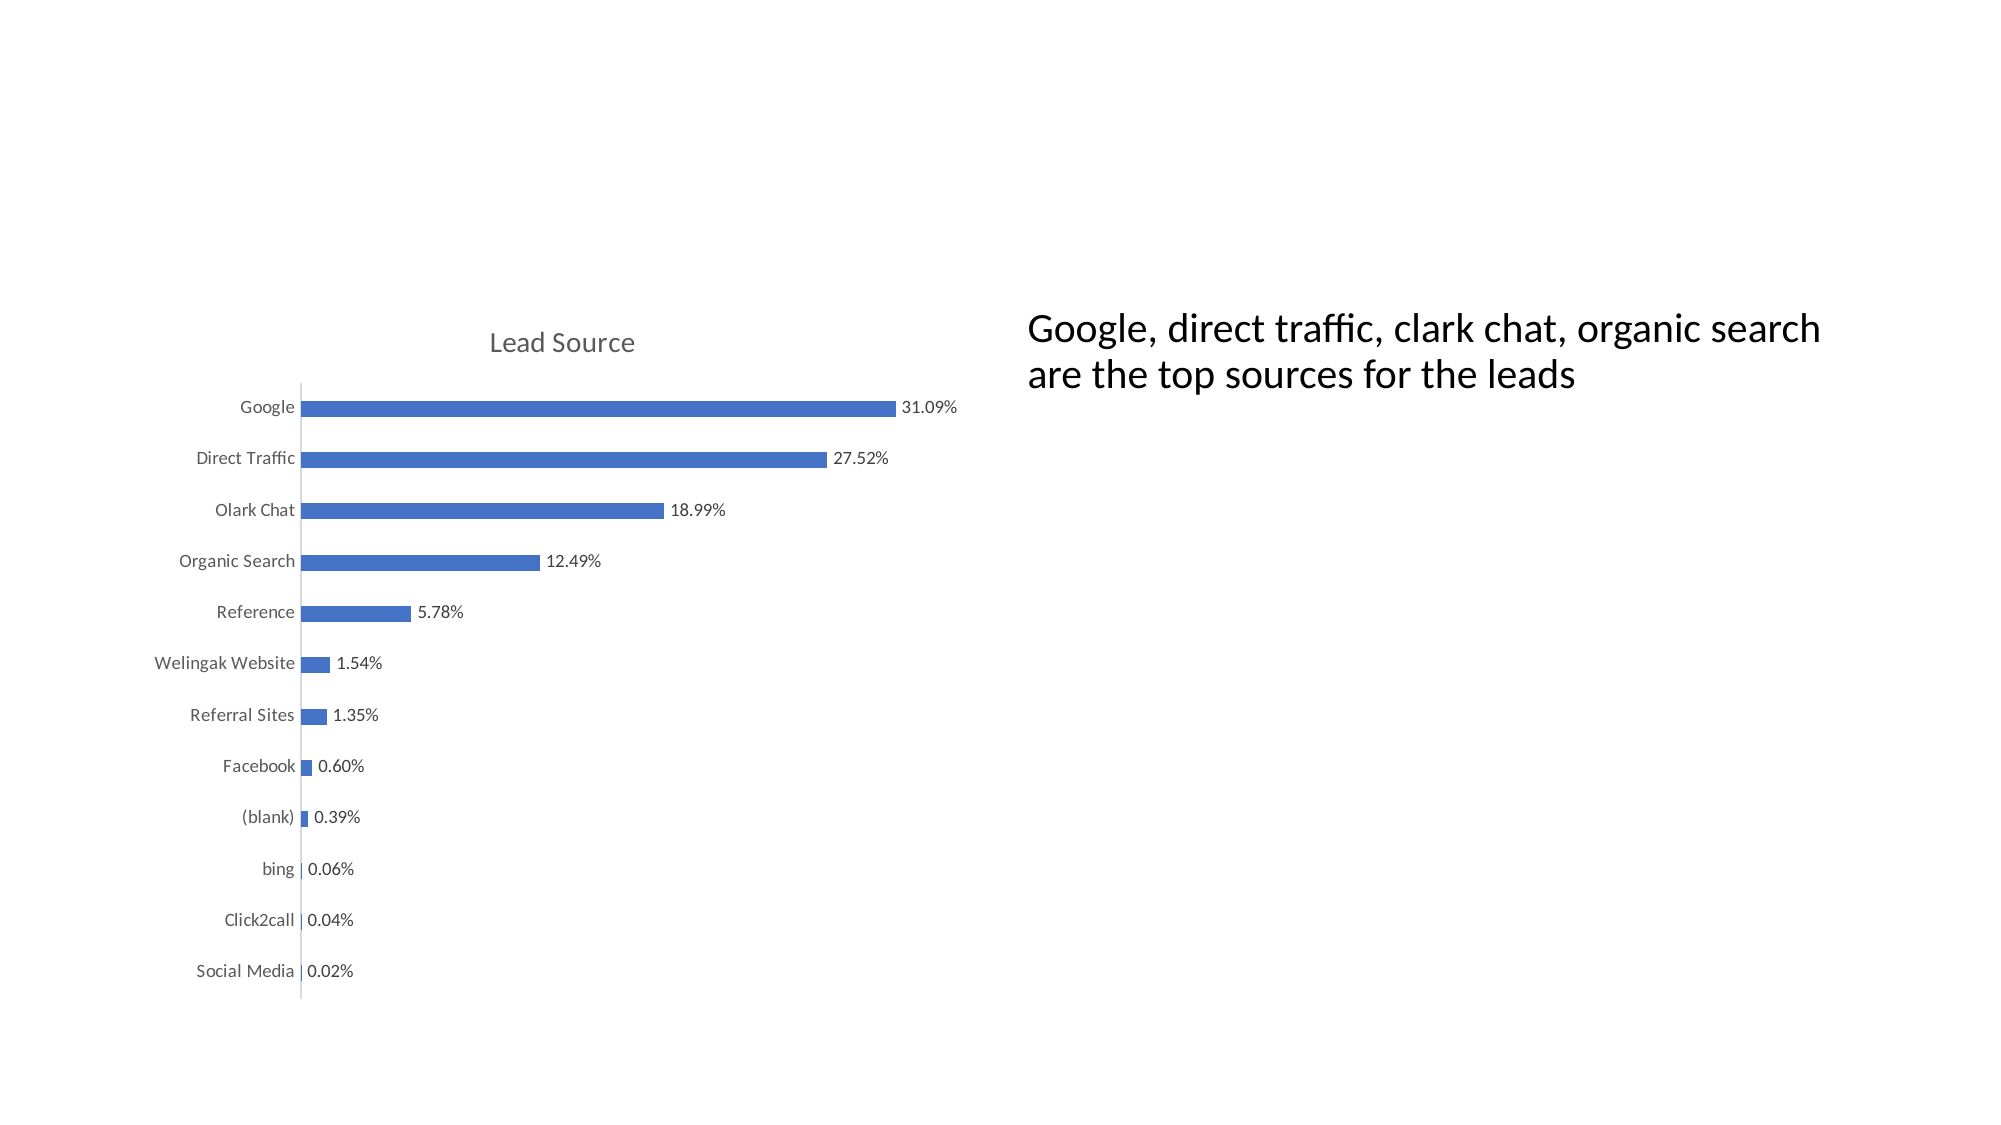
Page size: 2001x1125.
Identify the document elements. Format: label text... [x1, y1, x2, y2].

list Google, direct traffic, clark chat, organic search are the top sources for the leads [1012, 299, 1863, 1014]
chart [137, 299, 988, 1014]
